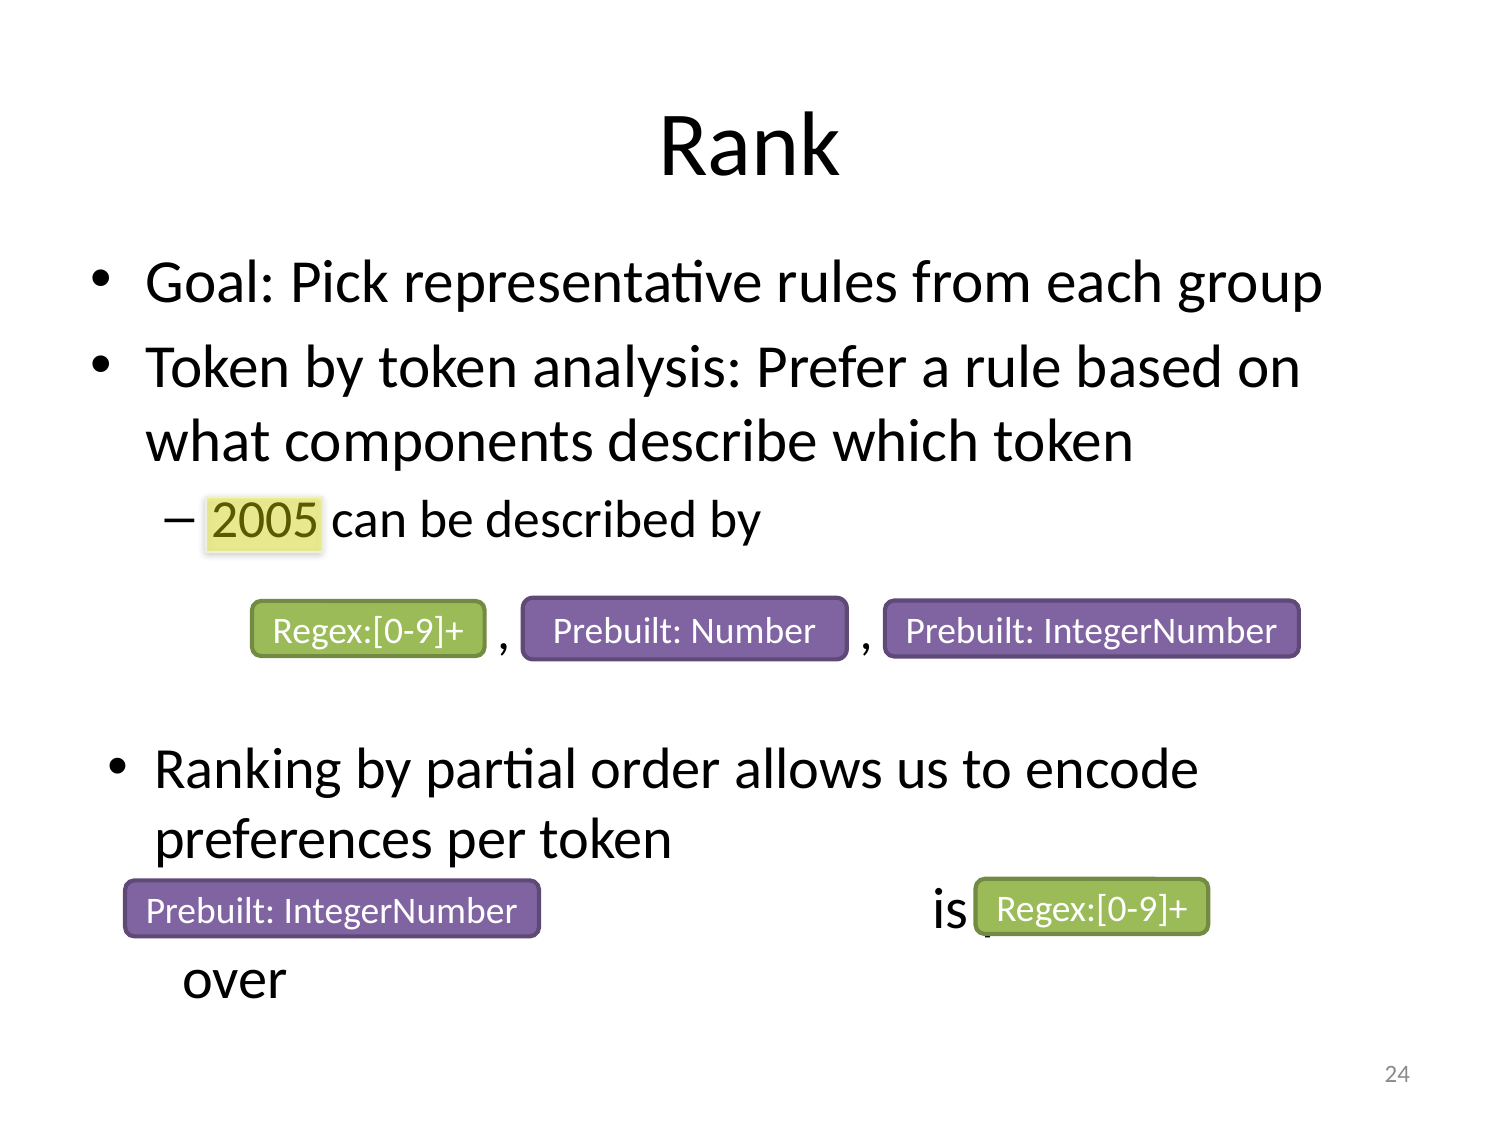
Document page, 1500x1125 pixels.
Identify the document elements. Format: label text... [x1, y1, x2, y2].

text_box Prebuilt: IntegerNumber [902, 598, 1301, 659]
text_box Regex:[0-9]+ [249, 598, 468, 659]
text_box Prebuilt: IntegerNumber [122, 878, 542, 939]
title Rank [75, 45, 1425, 233]
text_box Prebuilt: Number [539, 595, 830, 662]
text_box Regex:[0-9]+ [973, 876, 1211, 937]
slide_number 24 [1074, 1042, 1425, 1103]
text_box , [830, 589, 902, 668]
text_box , [468, 589, 539, 668]
list Goal: Pick representative rules from each group Token by token analysis: Prefer a rule based on what components describe which token 2005 can be described by [75, 233, 1425, 606]
text_box [205, 496, 324, 553]
text_box Ranking by partial order allows us to encode preferences per token is preferred over [92, 723, 1328, 1018]
